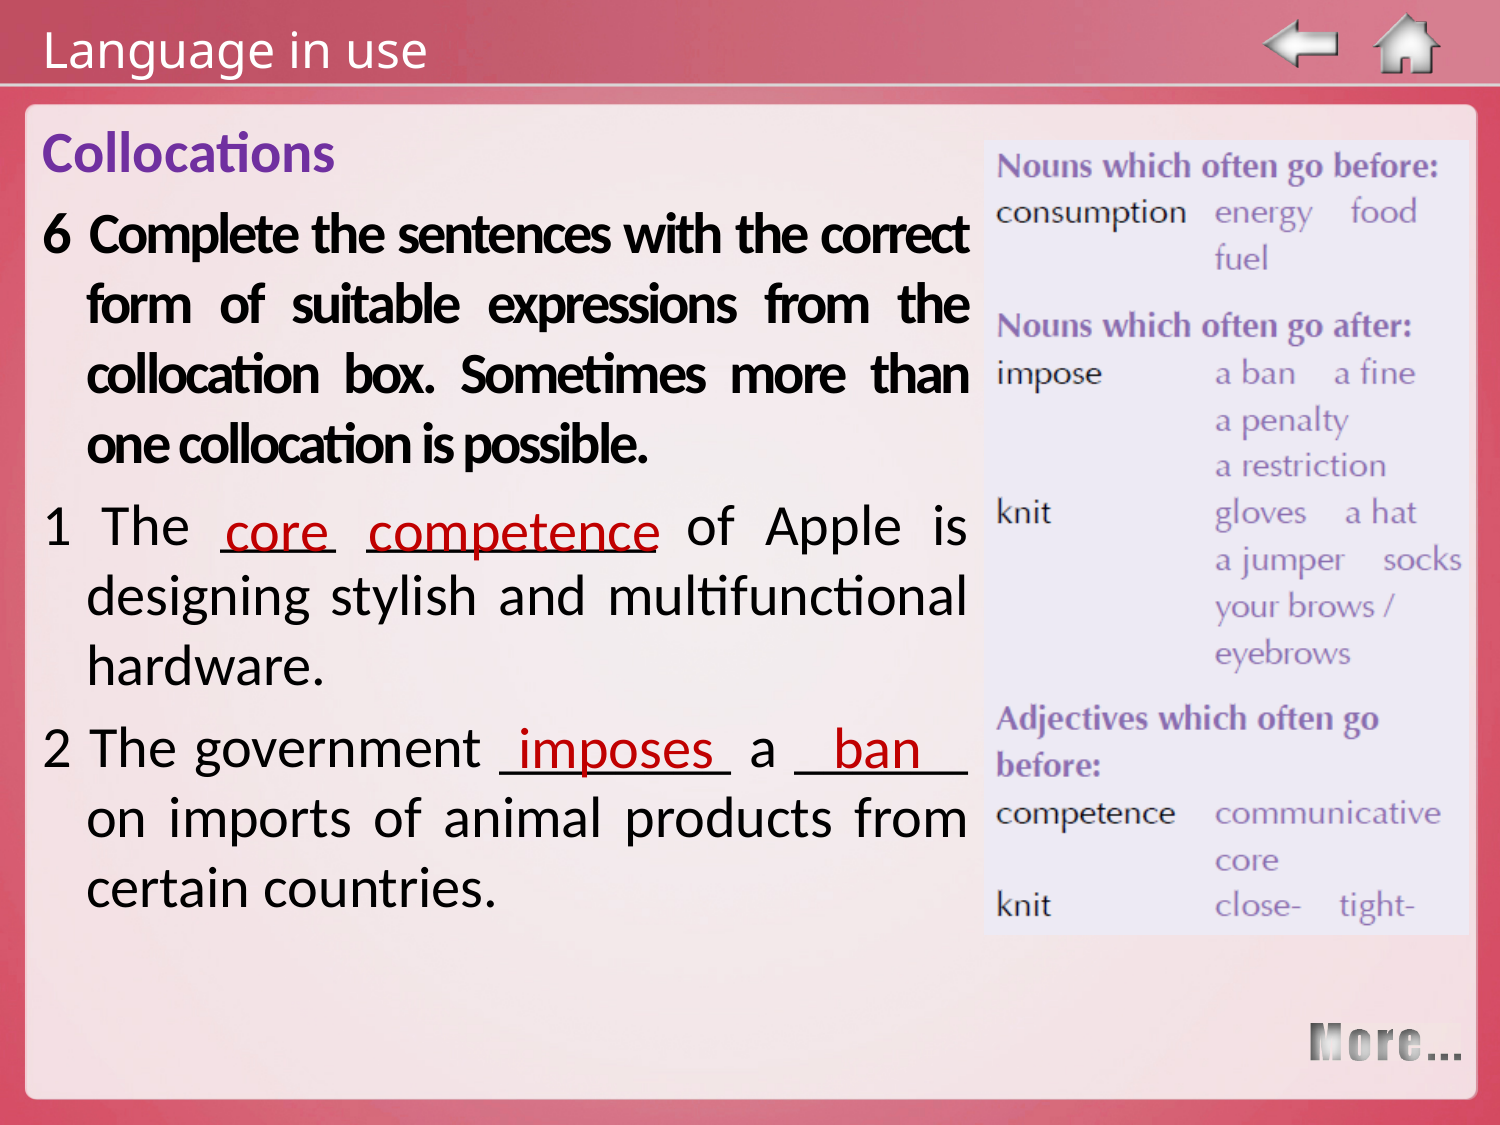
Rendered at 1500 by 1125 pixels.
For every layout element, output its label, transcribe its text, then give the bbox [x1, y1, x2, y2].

list Collocations 6 Complete the sentences with the correct form of suitable expressions from the collocation box. Sometimes more than one collocation is possible. 1 The ____ __________ of Apple is designing stylish and multifunctional hardware. 2 The government ________ a ______ on imports of animal products from certain countries. [27, 106, 985, 1102]
text_box Language in use [27, 11, 582, 87]
text_box core competence [210, 485, 692, 571]
picture [0, 0, 1500, 1125]
text_box imposes ban [503, 703, 961, 788]
